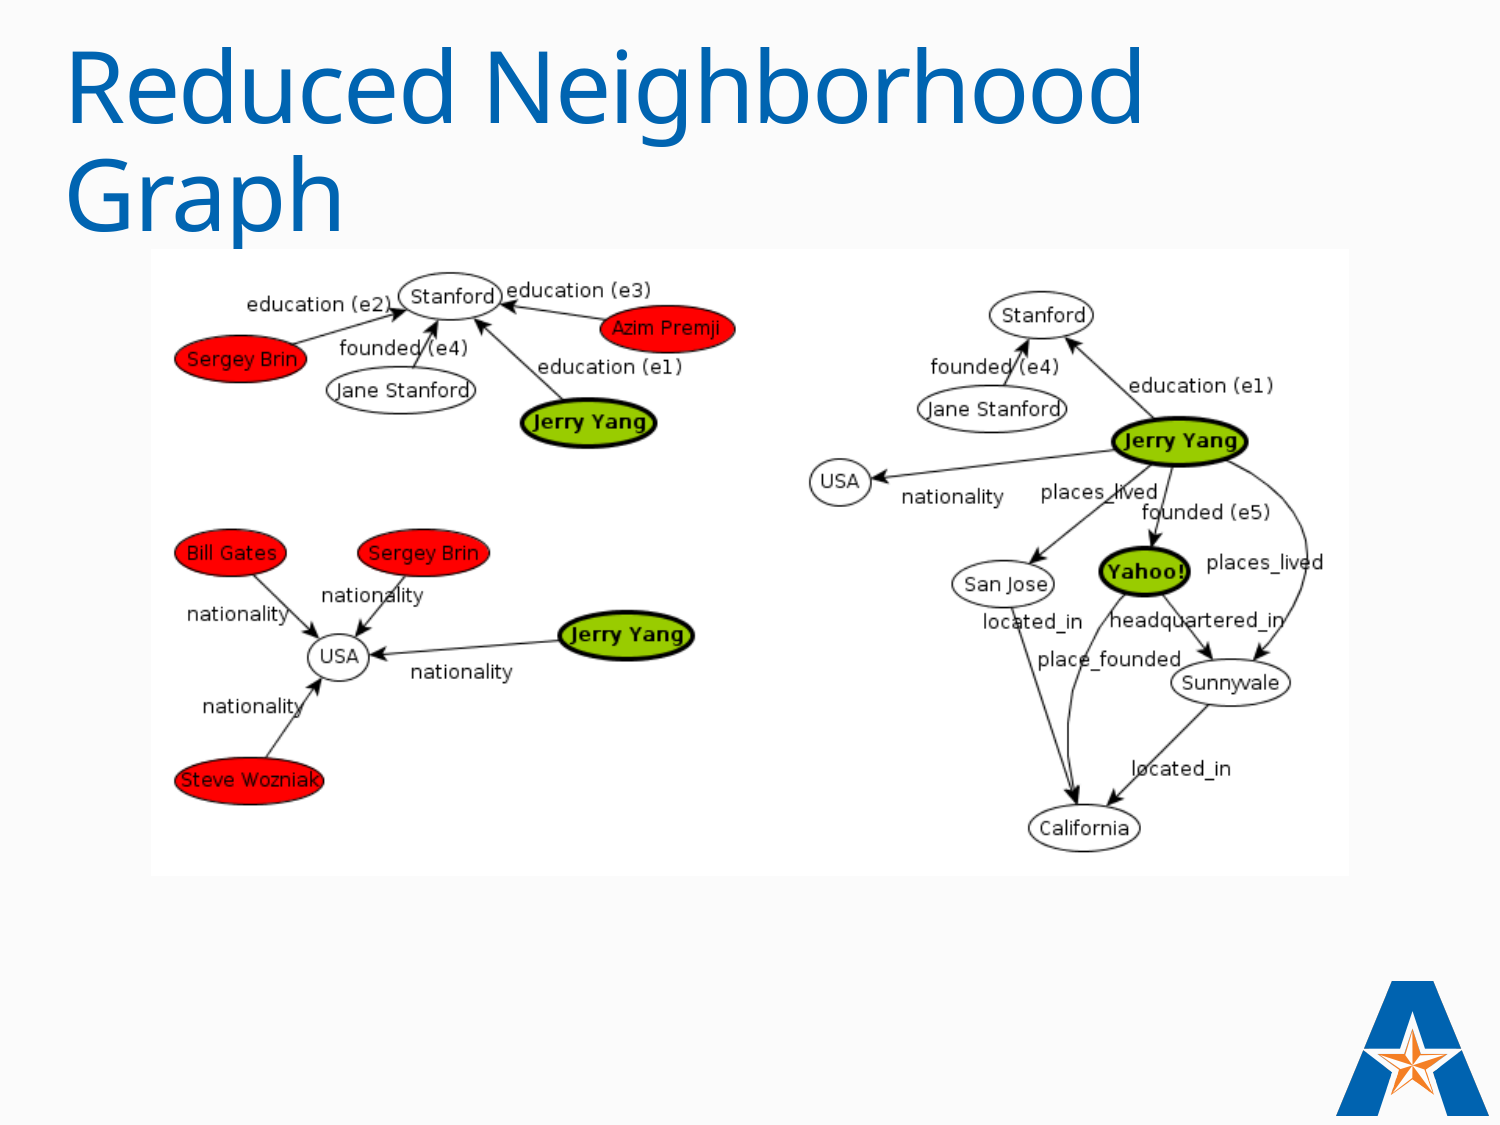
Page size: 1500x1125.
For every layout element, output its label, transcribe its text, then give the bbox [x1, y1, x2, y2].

picture [151, 248, 1349, 876]
picture [1336, 981, 1489, 1116]
title Reduced Neighborhood Graph [63, 37, 1436, 147]
